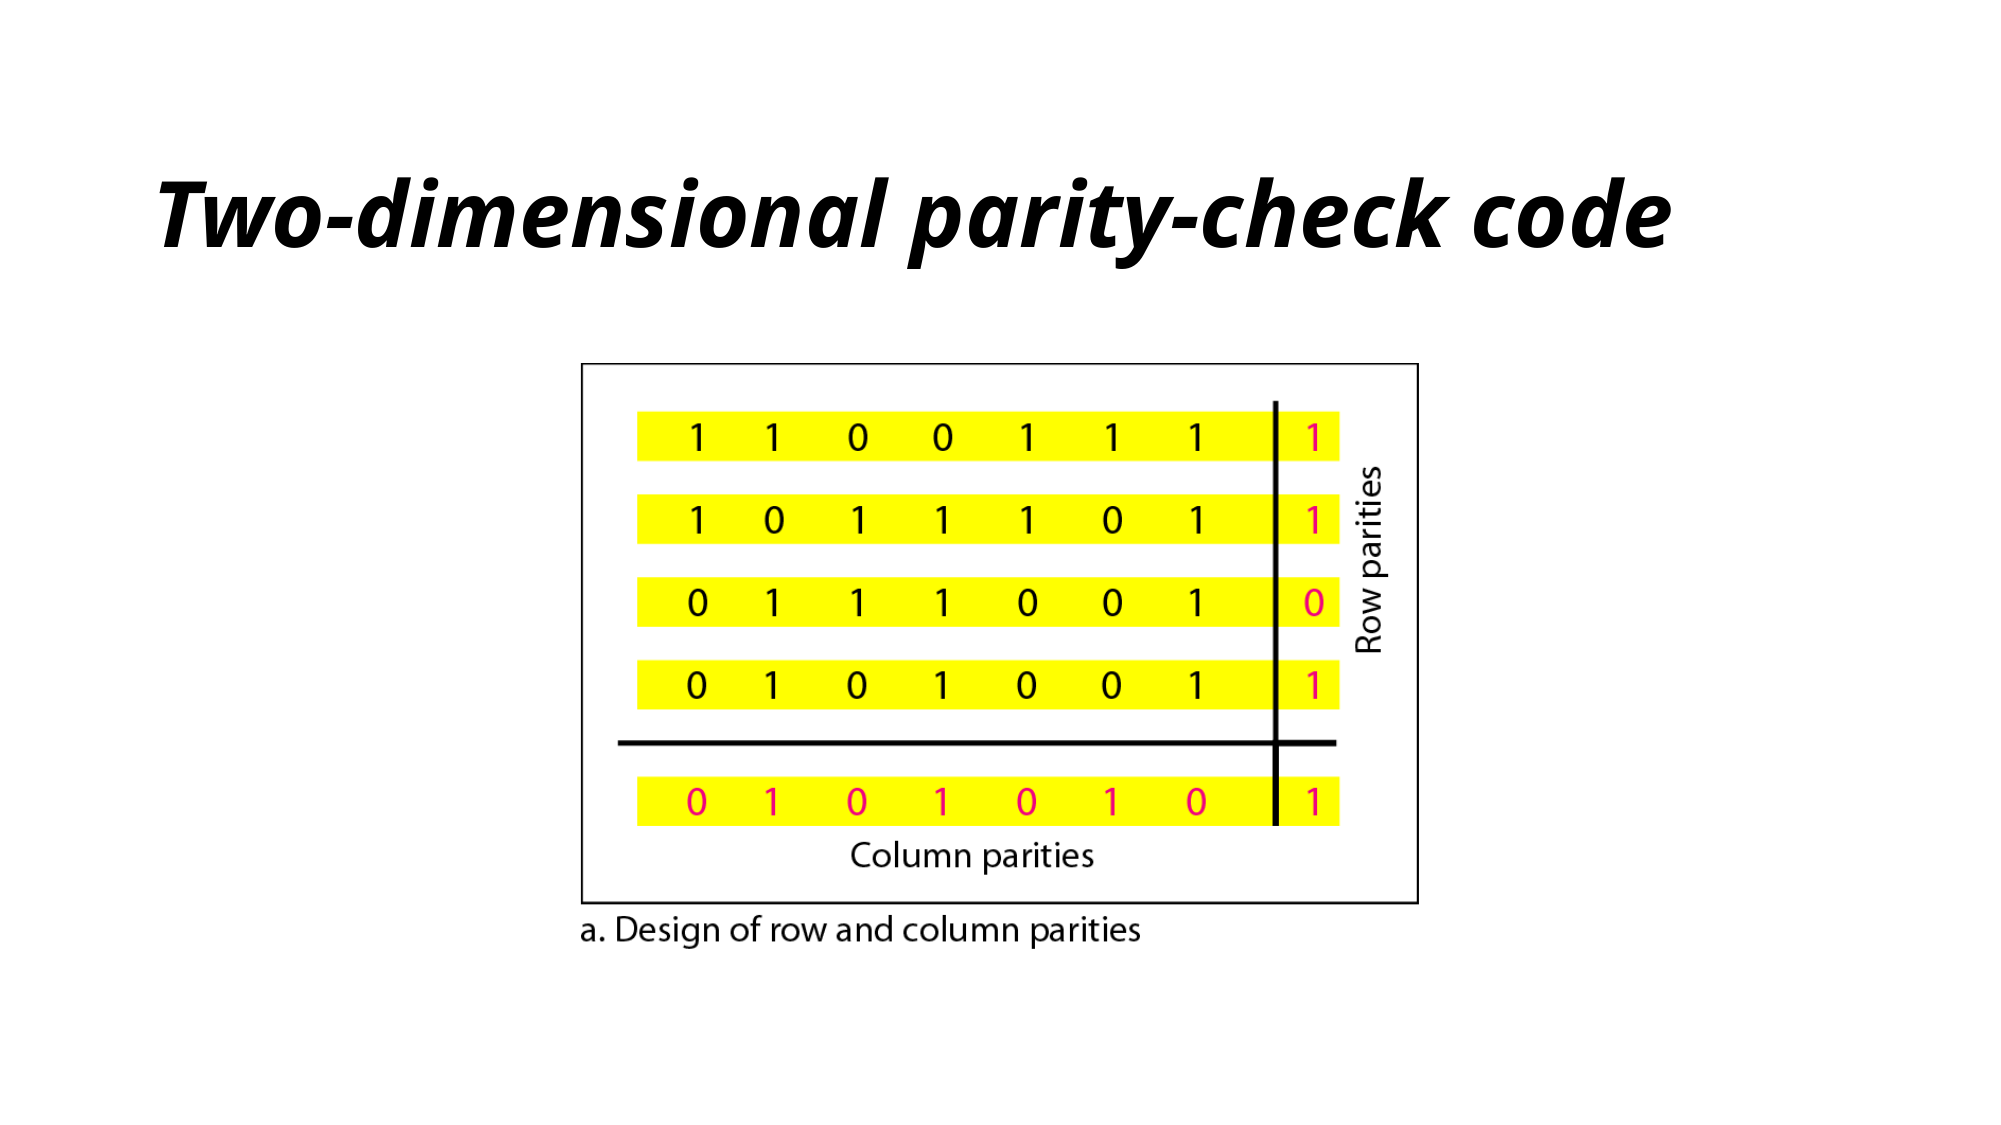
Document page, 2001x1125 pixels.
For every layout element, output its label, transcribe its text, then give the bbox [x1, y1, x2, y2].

title Two-dimensional parity-check code [137, 59, 1863, 278]
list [580, 362, 1419, 950]
